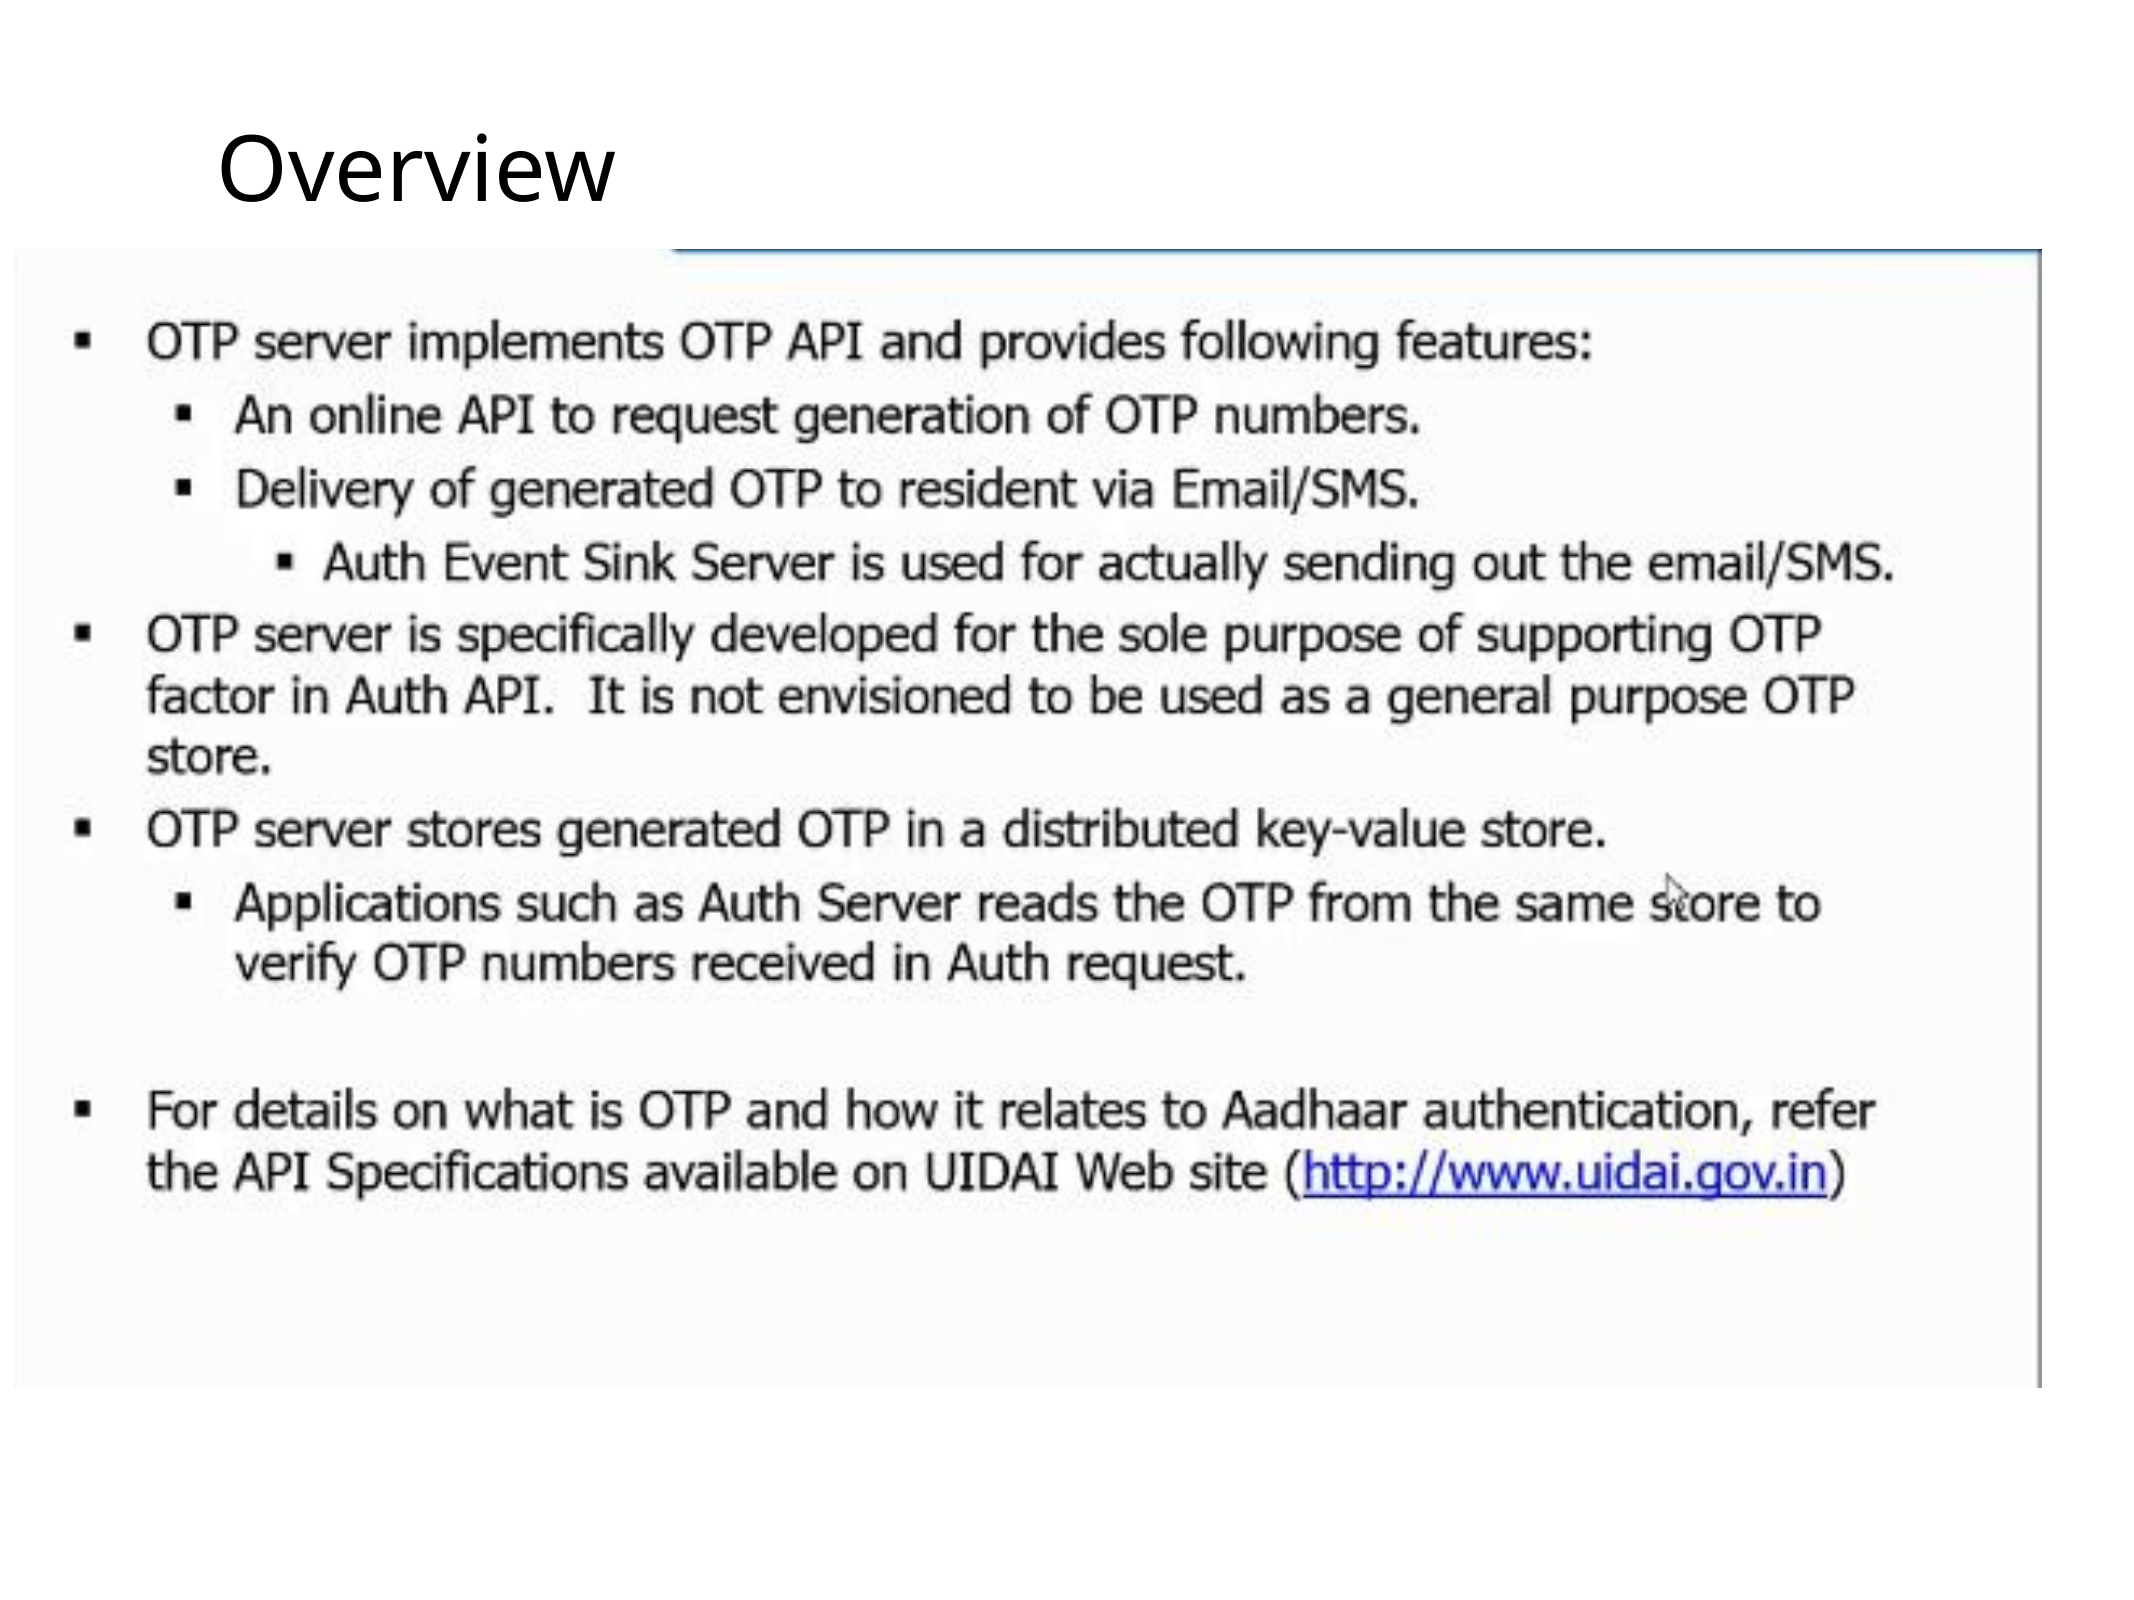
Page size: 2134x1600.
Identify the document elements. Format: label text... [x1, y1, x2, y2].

picture [13, 249, 2042, 1388]
title Overview [207, 111, 1029, 229]
